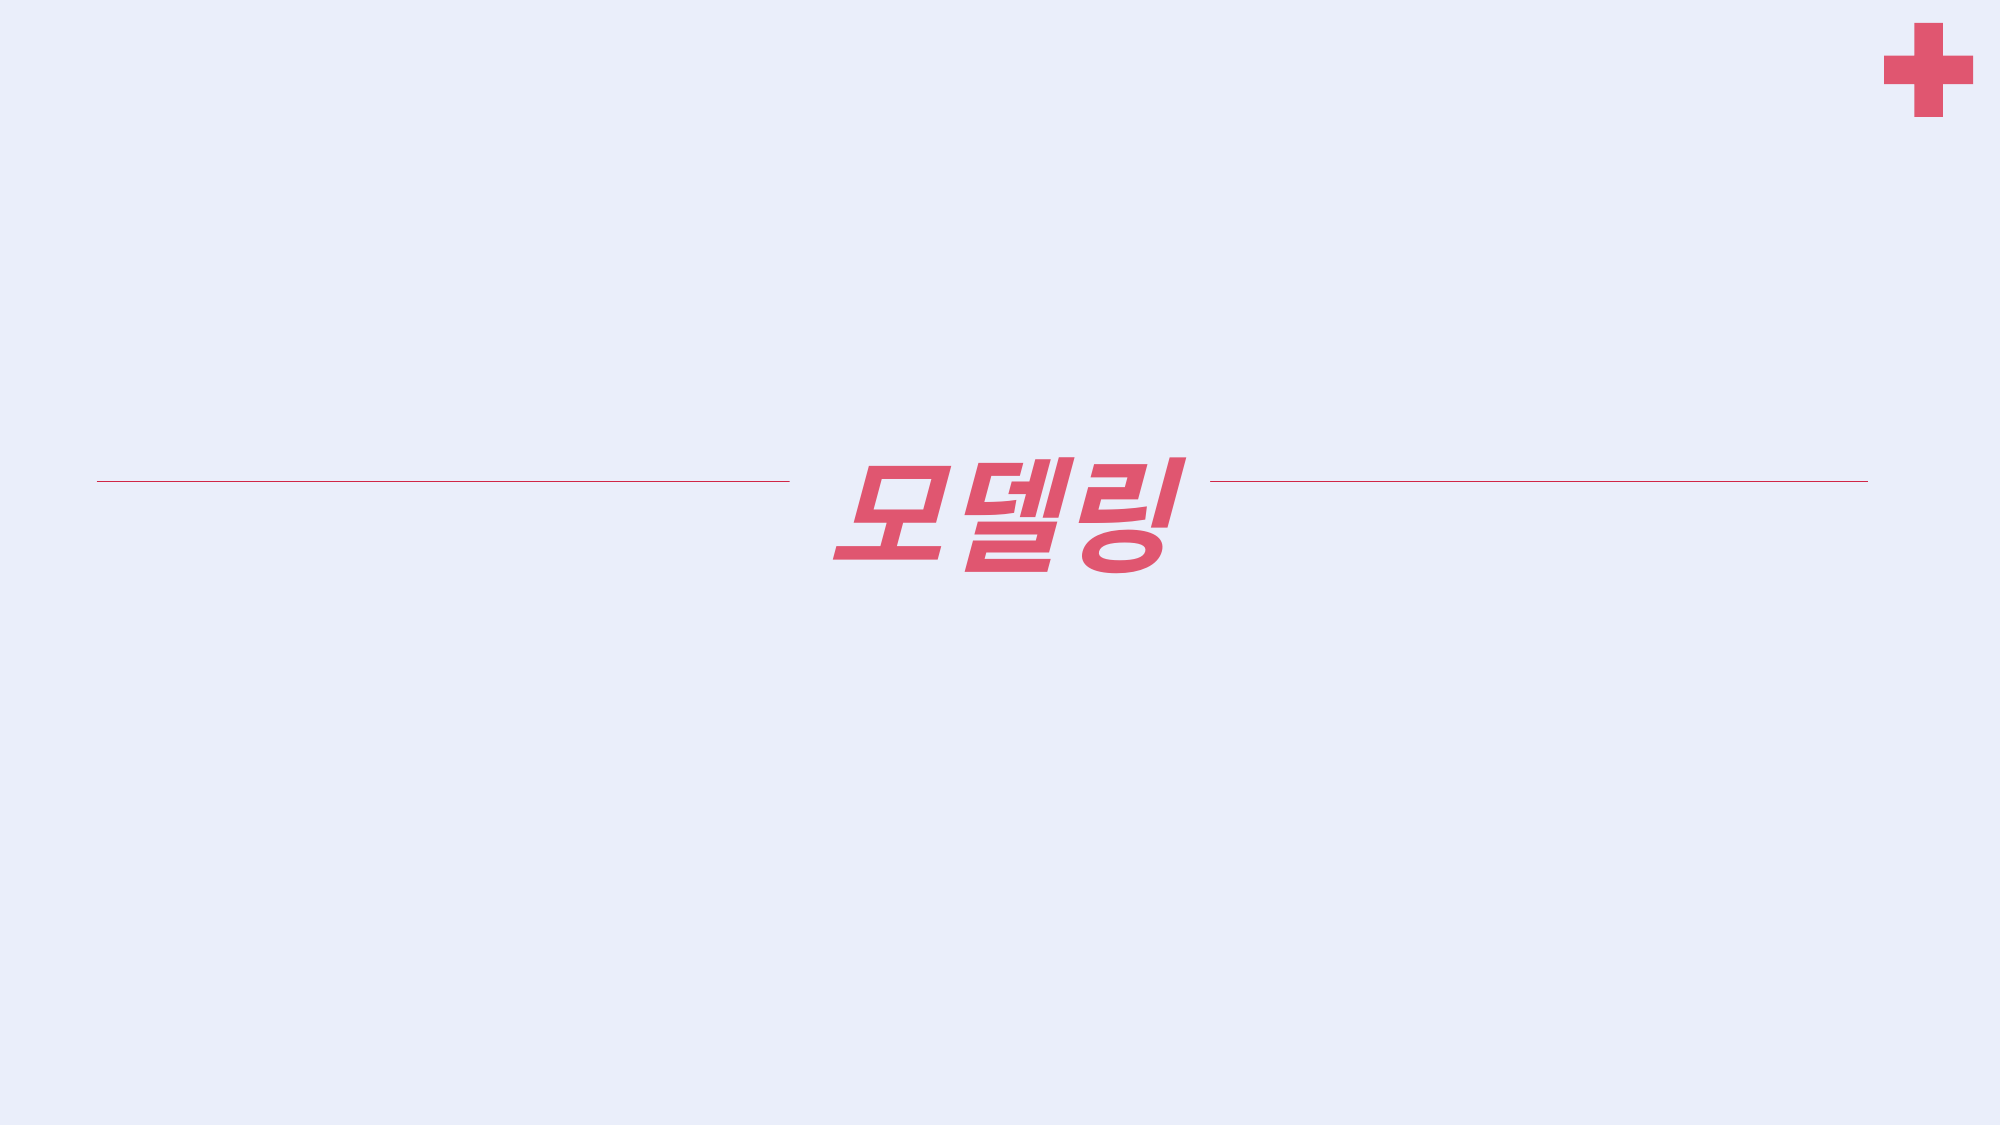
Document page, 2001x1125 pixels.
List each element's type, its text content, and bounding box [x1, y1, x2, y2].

text_box 모델링 [789, 355, 1211, 481]
text_box [1883, 22, 1974, 118]
text_box 모델링 [789, 482, 1211, 596]
